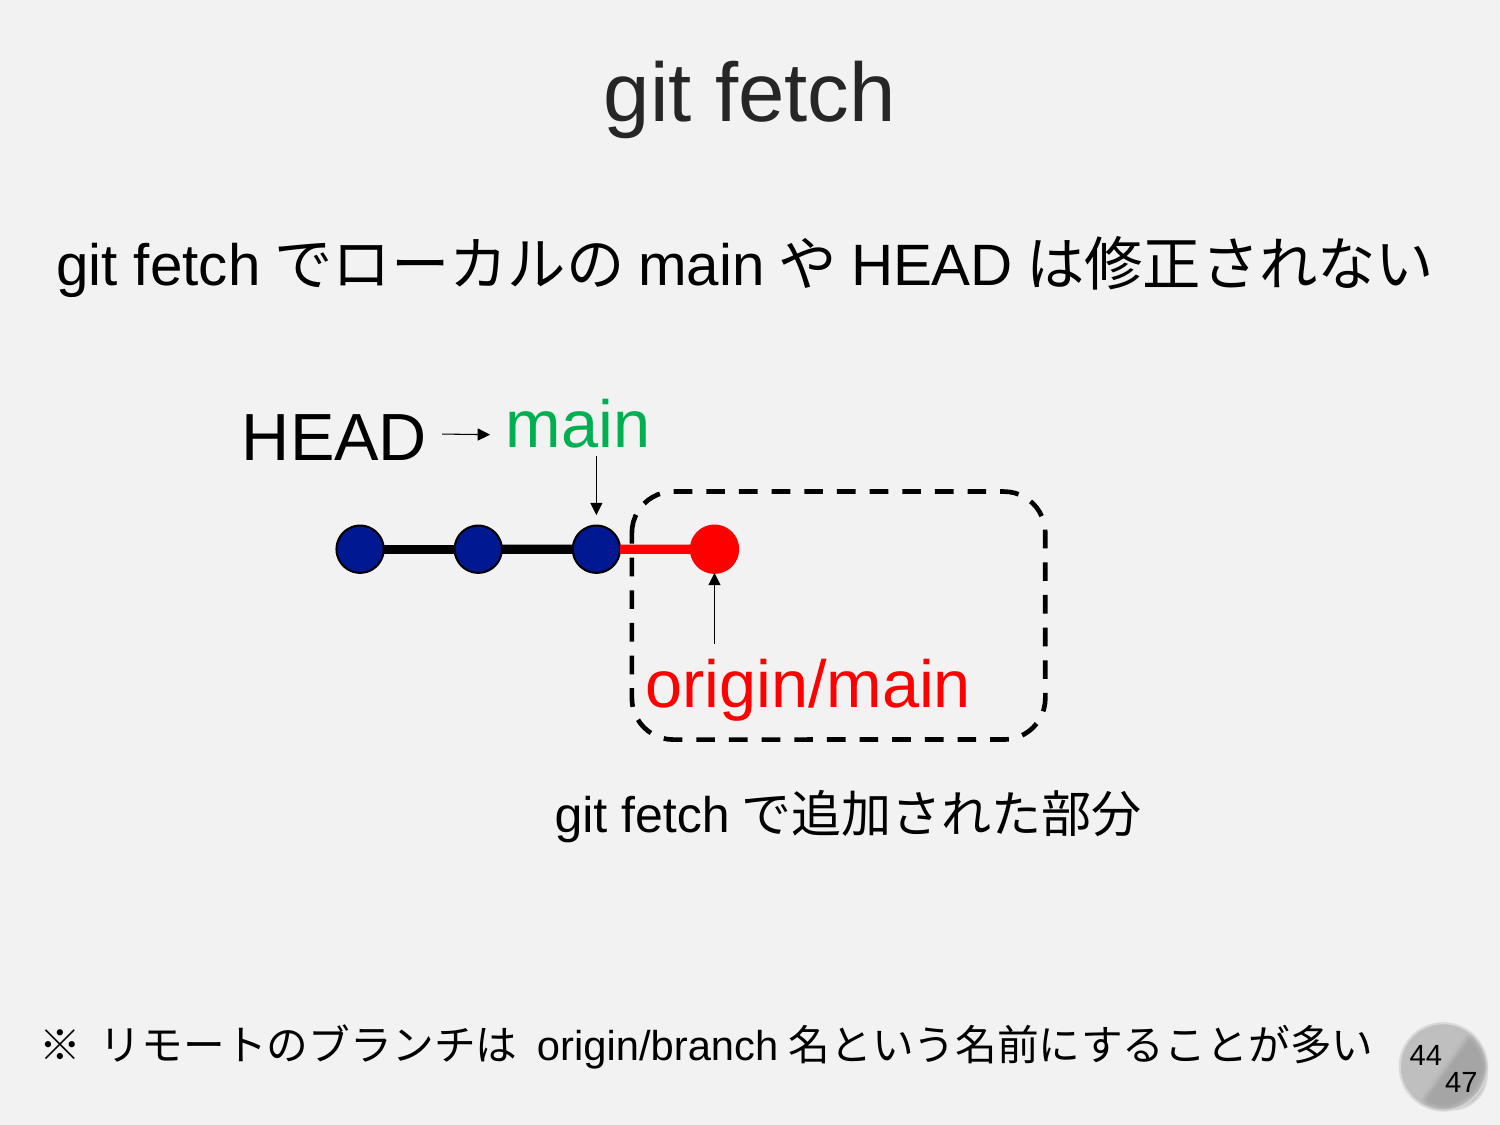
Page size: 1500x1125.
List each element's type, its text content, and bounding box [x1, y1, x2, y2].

text_box [630, 490, 1047, 741]
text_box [230, 373, 666, 516]
text_box git fetchで追加された部分 [539, 775, 1157, 850]
text_box [453, 524, 503, 574]
text_box [571, 524, 621, 574]
text_box origin/main [631, 708, 643, 728]
text_box [335, 524, 385, 574]
list git fetch [0, 31, 1500, 155]
text_box git fetchでローカルのmainやHEADは修正されない [41, 219, 1459, 305]
text_box ※ リモートのブランチは origin/branch名という名前にすることが多い [24, 1011, 1389, 1077]
